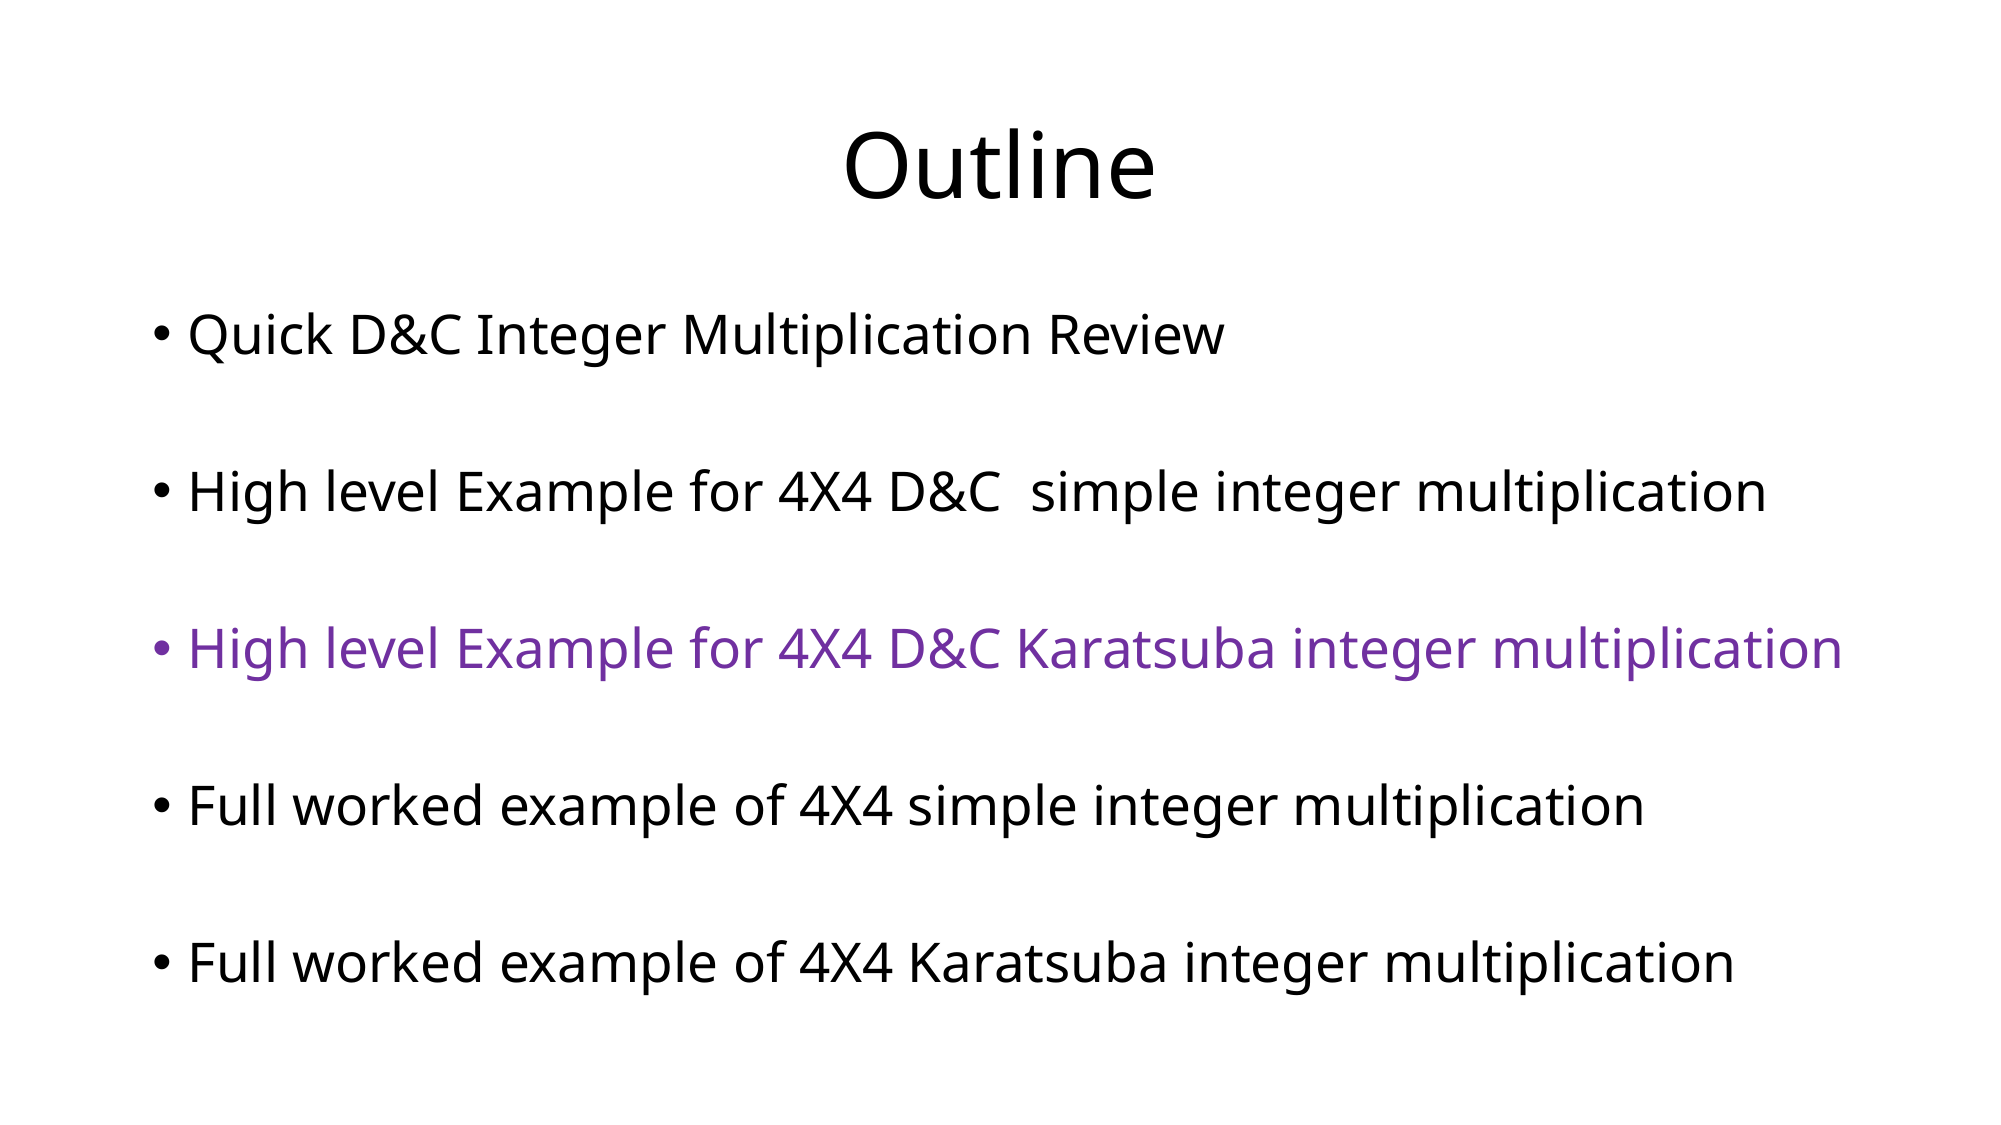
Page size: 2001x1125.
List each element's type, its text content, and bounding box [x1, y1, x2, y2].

title Outline [137, 59, 1863, 278]
list Quick D&C Integer Multiplication Review High level Example for 4X4 D&C simple integer multiplication High level Example for 4X4 D&C Karatsuba integer multiplication Full worked example of 4X4 simple integer multiplication Full worked example of 4X4 Karatsuba integer multiplication [137, 299, 1863, 1014]
